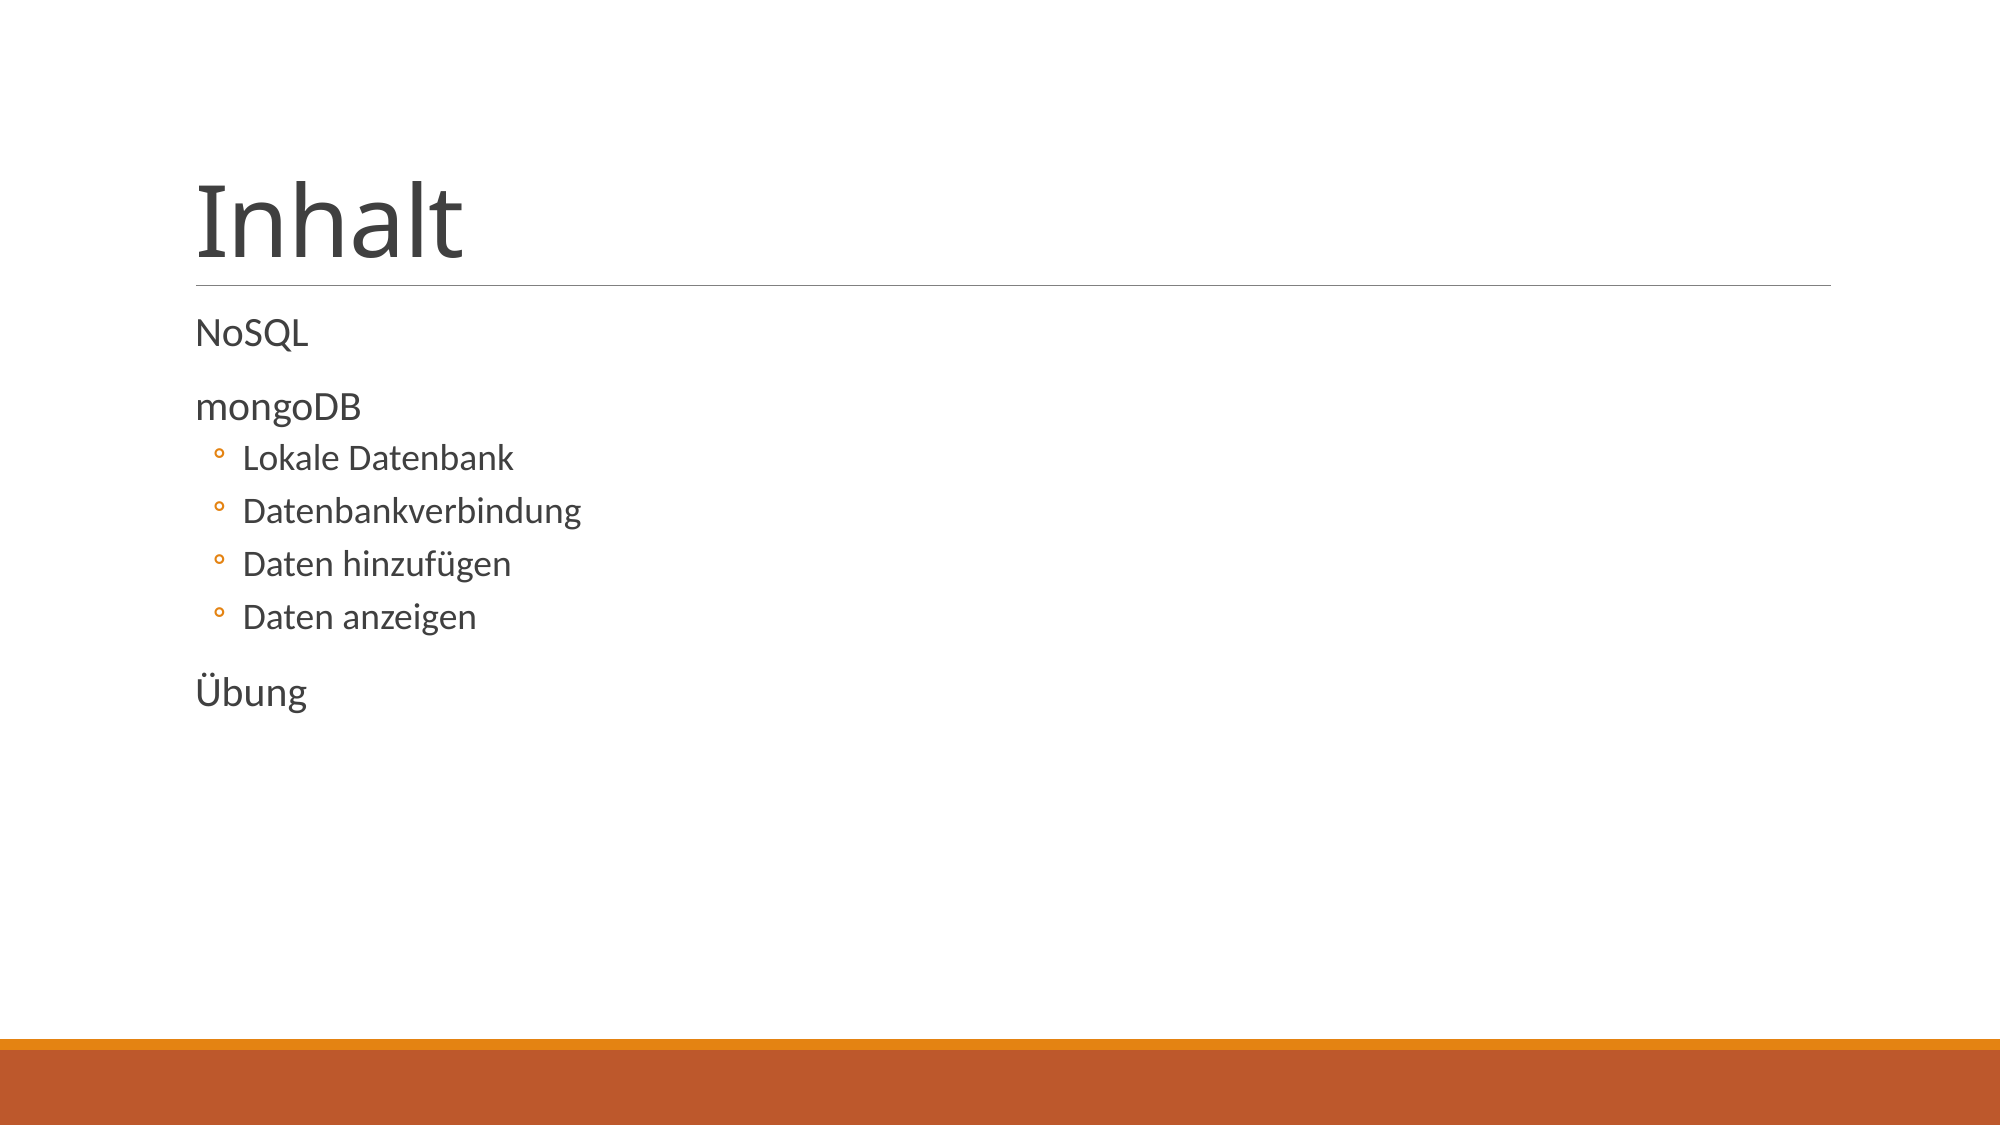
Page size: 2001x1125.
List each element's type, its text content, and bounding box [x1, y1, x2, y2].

title Inhalt [180, 47, 1830, 285]
list NoSQL mongoDB Lokale Datenbank Datenbankverbindung Daten hinzufügen Daten anzeigen Übung [180, 302, 1830, 963]
